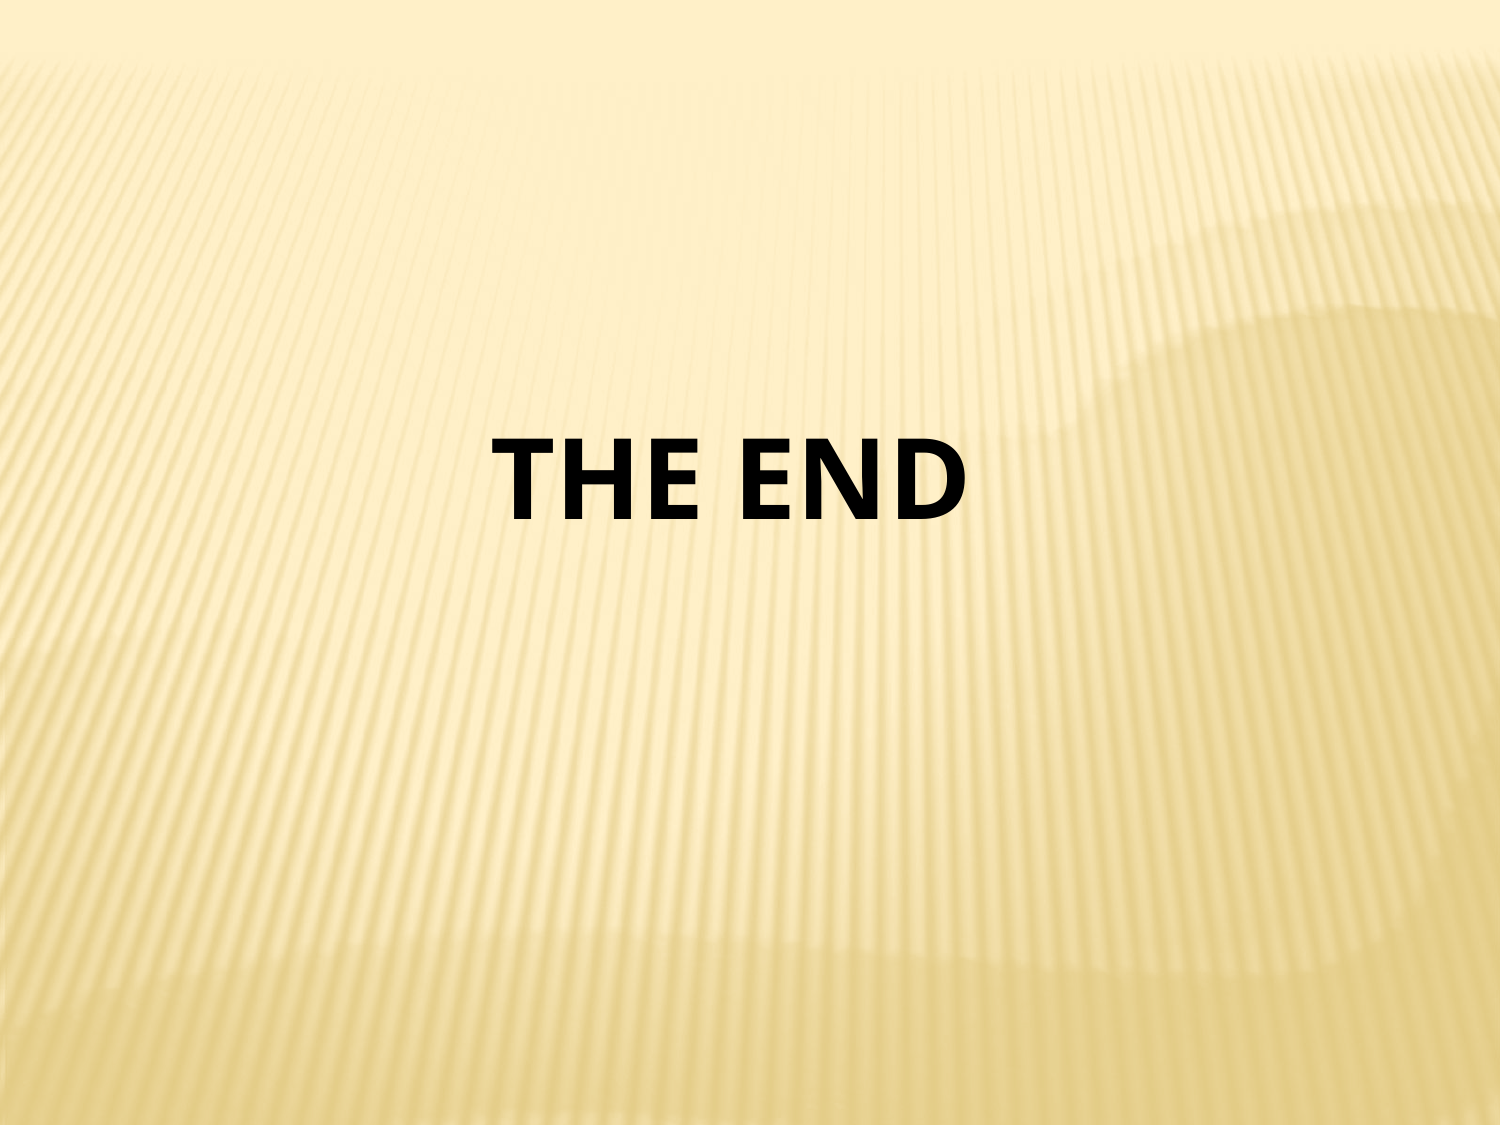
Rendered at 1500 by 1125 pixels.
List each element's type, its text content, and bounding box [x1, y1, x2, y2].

text_box THE END [324, 399, 1138, 550]
